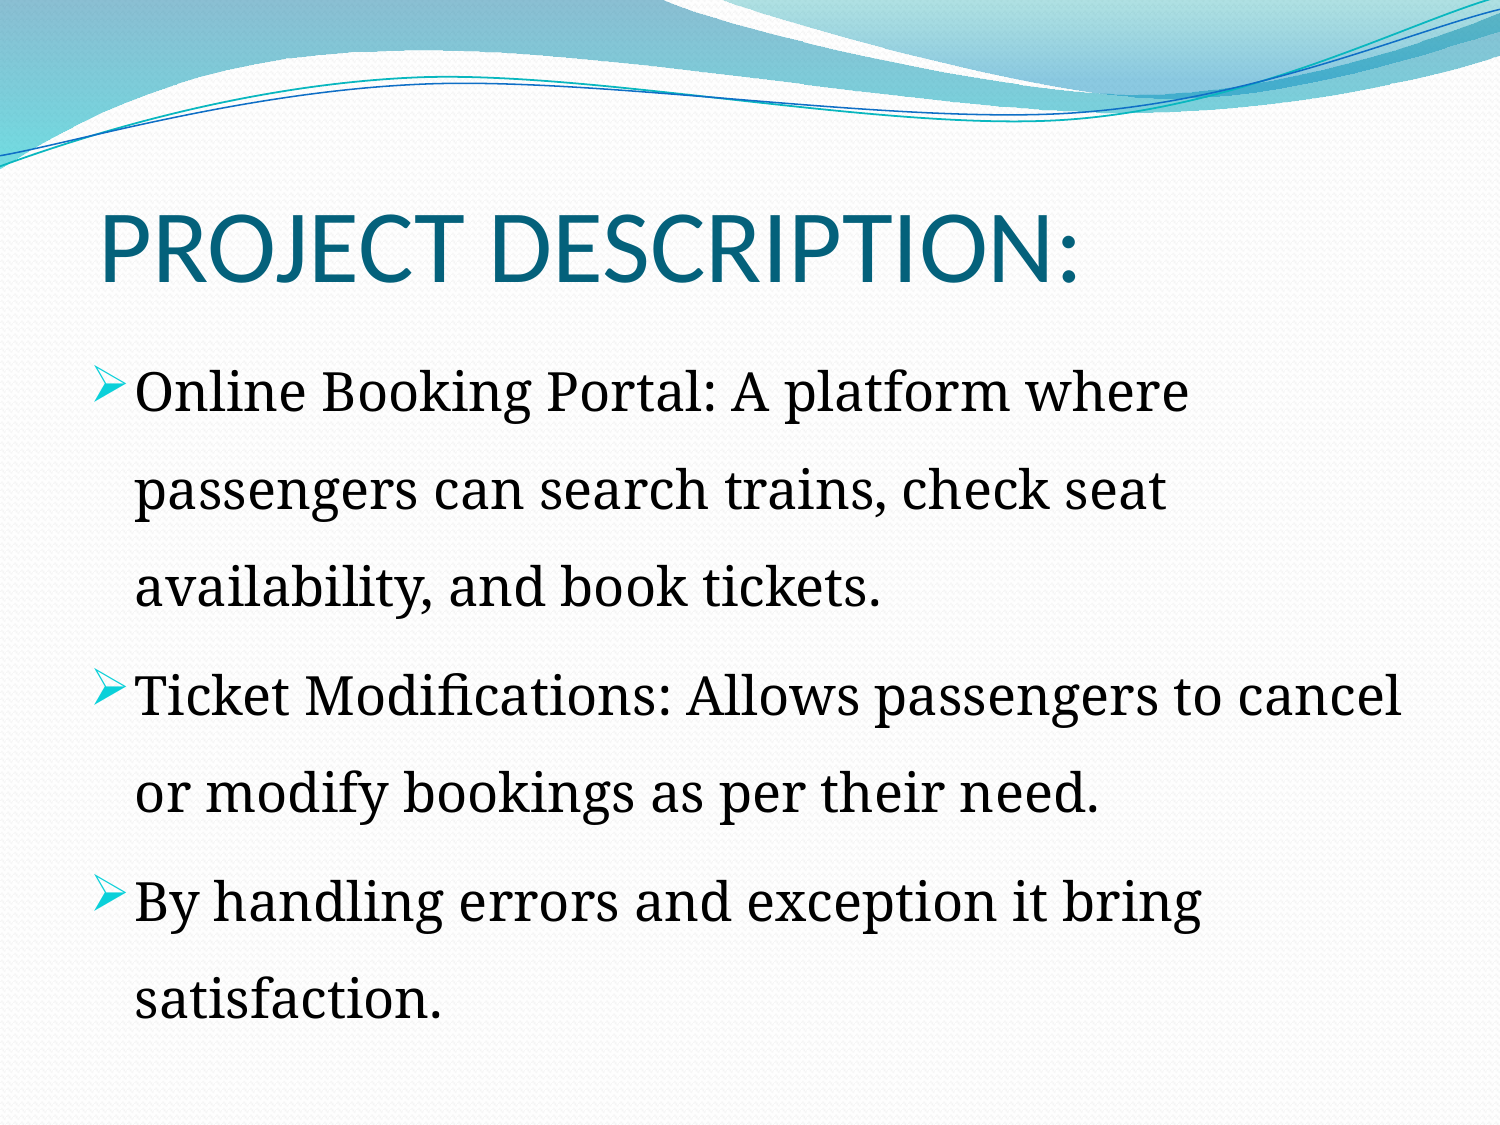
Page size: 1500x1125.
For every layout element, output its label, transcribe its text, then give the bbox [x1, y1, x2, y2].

title PROJECT DESCRIPTION: [75, 115, 1425, 303]
list Online Booking Portal: A platform where passengers can search trains, check seat availability, and book tickets. Ticket Modifications: Allows passengers to cancel or modify bookings as per their need. By handling errors and exception it bring satisfaction. [75, 317, 1425, 1038]
